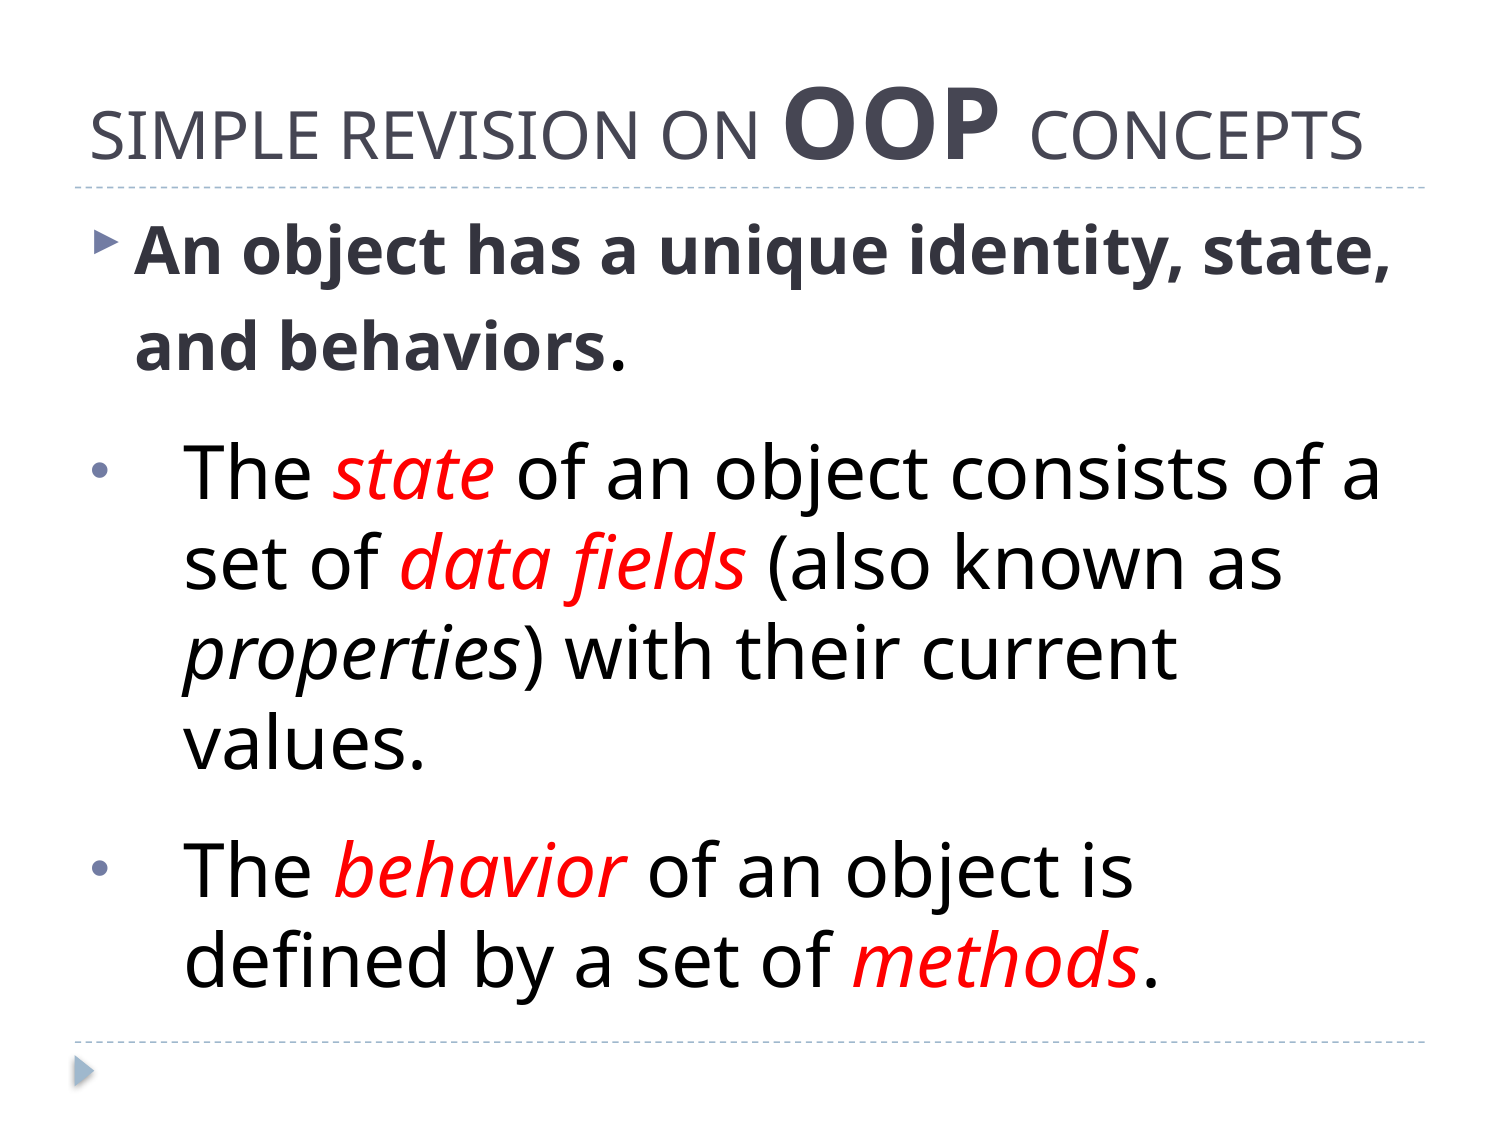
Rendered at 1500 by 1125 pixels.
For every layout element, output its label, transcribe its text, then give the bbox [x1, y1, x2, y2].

list An object has a unique identity, state, and behaviors. The state of an object consists of a set of data fields (also known as properties) with their current values. The behavior of an object is defined by a set of methods. [75, 200, 1425, 1010]
title SIMPLE REVISION ON OOP CONCEPTS [75, 24, 1425, 188]
